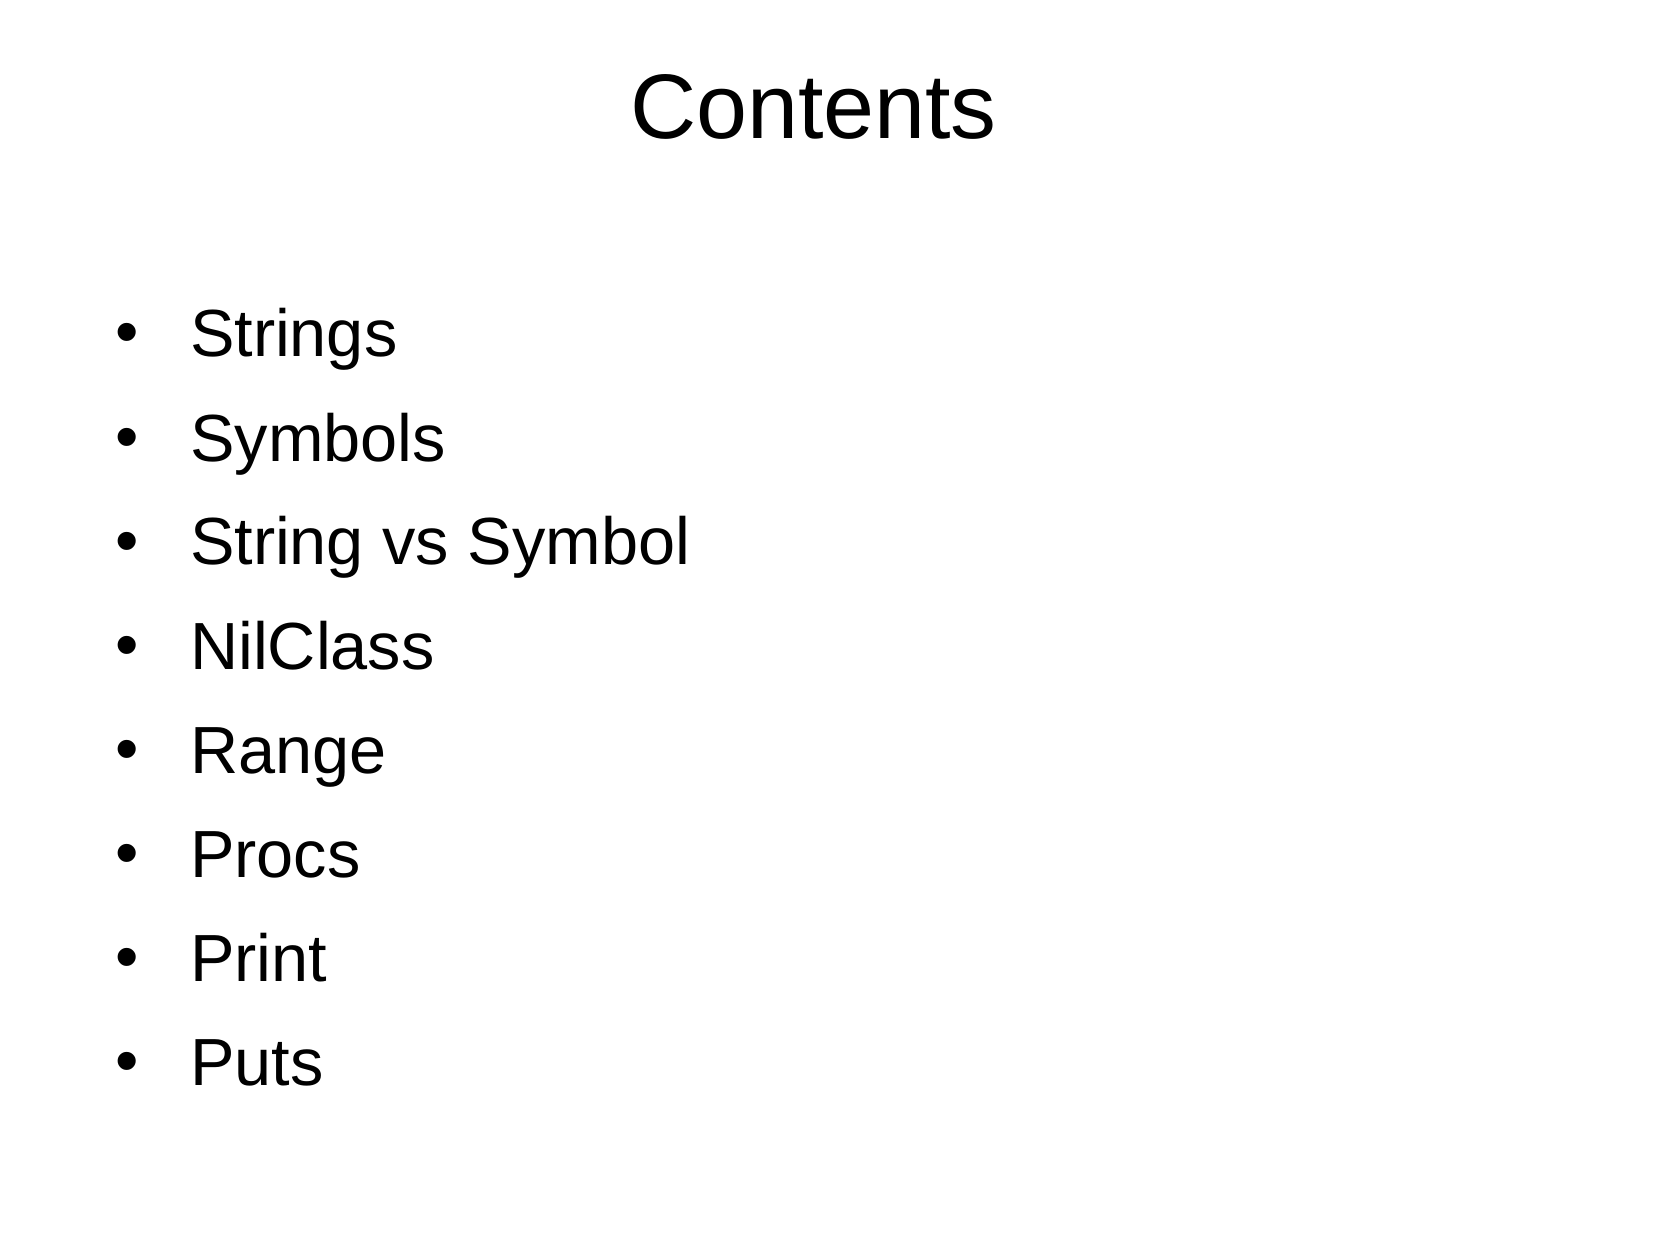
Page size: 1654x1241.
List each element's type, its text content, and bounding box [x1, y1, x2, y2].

text_box Strings Symbols String vs Symbol NilClass Range Procs Print Puts [82, 290, 1571, 1109]
text_box Contents [82, 49, 1571, 257]
